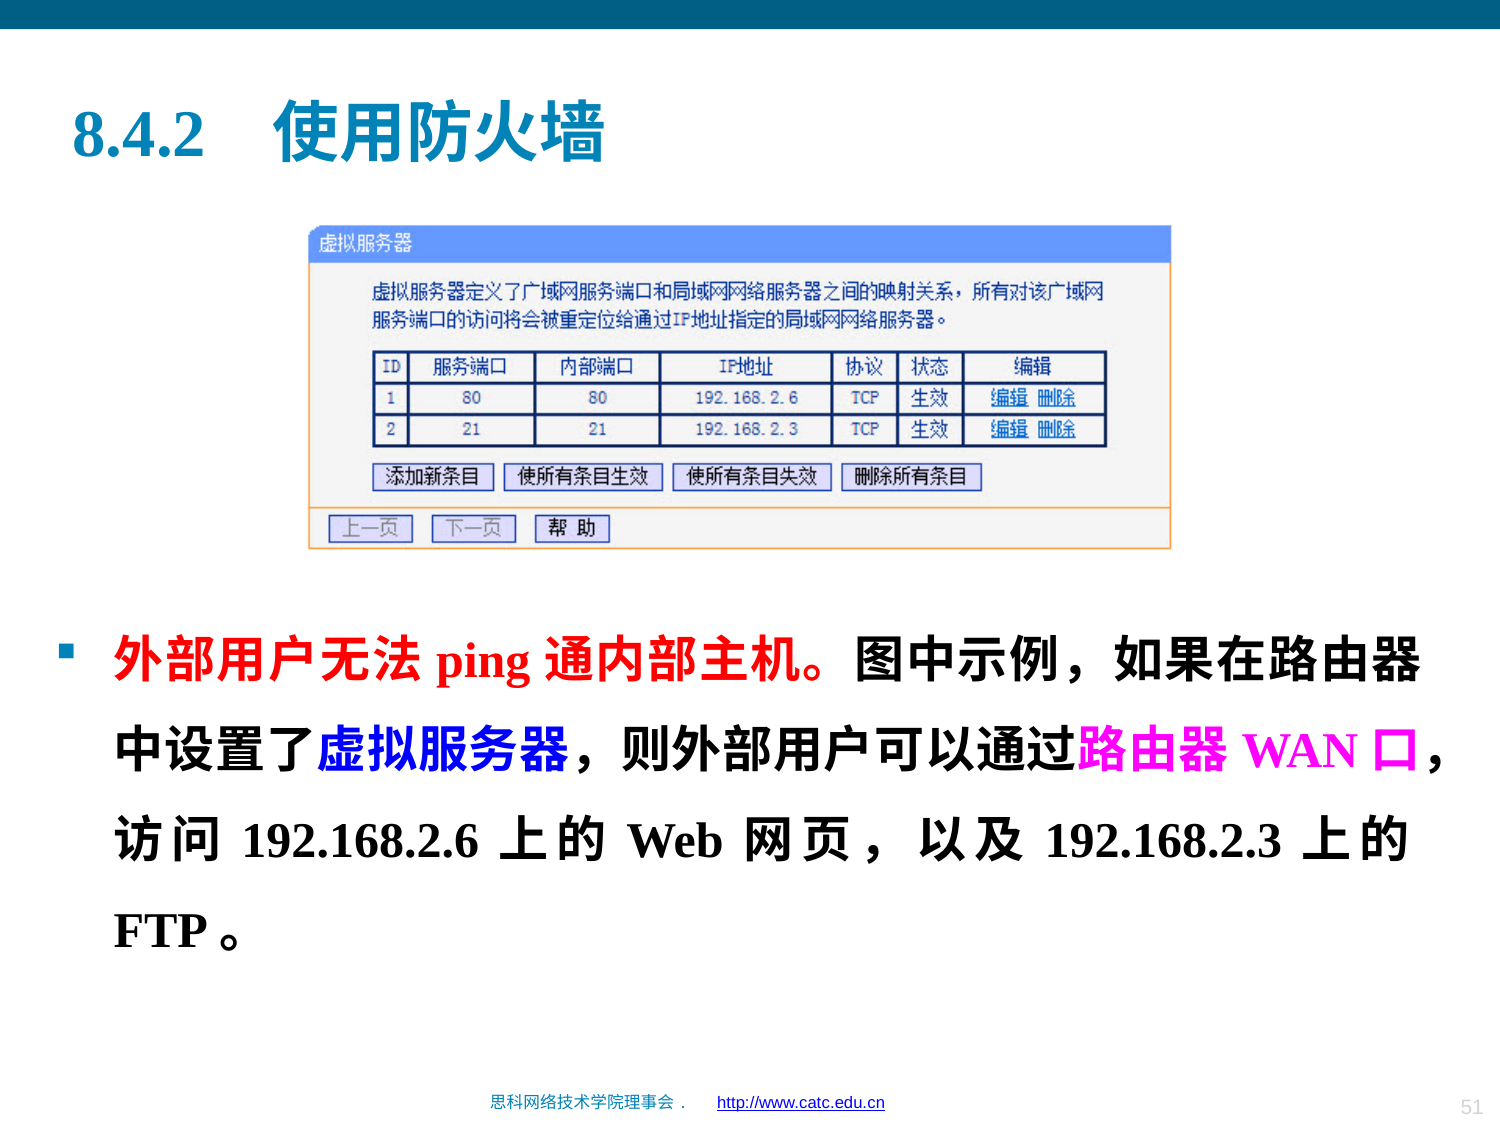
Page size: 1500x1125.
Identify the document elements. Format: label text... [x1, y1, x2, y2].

picture [642, 1101, 656, 1108]
title 8.4.2 使用防火墙 [59, 0, 1359, 177]
picture [546, 1102, 556, 1109]
picture [608, 1095, 621, 1109]
text_box 外部用户无法ping通内部主机。图中示例，如果在路由器中设置了虚拟服务器，则外部用户可以通过路由器WAN口，访问192.168.2.6上的Web网页，以及192.168.2.3上的FTP。 [41, 590, 1435, 874]
picture [306, 224, 1173, 552]
picture [491, 1095, 497, 1102]
